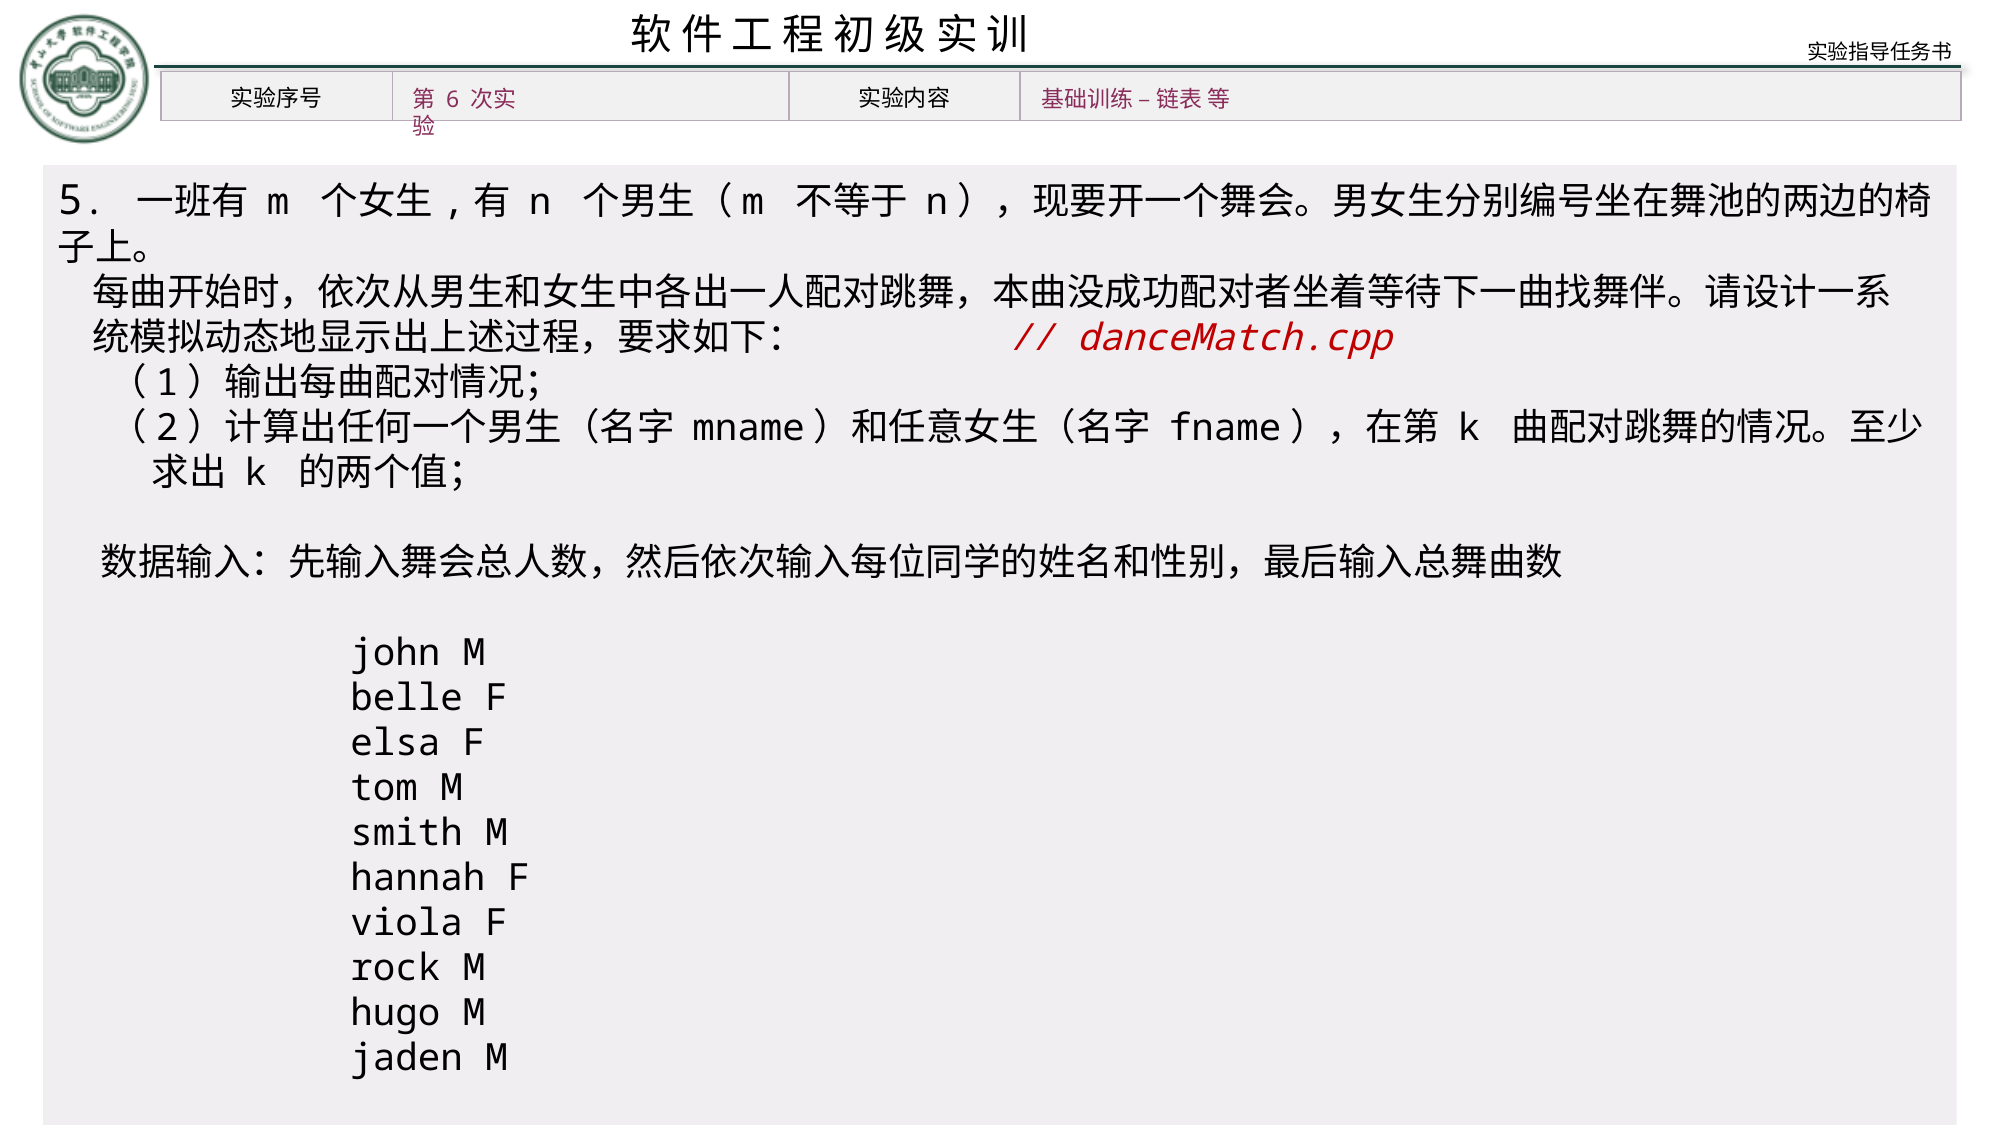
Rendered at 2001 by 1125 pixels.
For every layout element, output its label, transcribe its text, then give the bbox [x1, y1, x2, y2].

text_box 第 6 次实验 [397, 76, 554, 147]
text_box 基础训练 – 链表 等 [1026, 76, 1246, 119]
picture [15, 9, 154, 149]
text_box 5. 一班有 m 个女生,有 n 个男生（m 不等于 n），现要开一个舞会。男女生分别编号坐在舞池的两边的椅子上。 每曲开始时，依次从男生和女生中各出一人配对跳舞，本曲没成功配对者坐着等待下一曲找舞伴。请设计一系 统模拟动态地显示出上述过程，要求如下： // danceMatch.cpp （1）输出每曲配对情况； （2）计算出任何一个男生（名字 mname）和任意女生（名字 fname），在第 k 曲配对跳舞的情况。至少 求出 k 的两个值； 数据输入：先输入舞会总人数，然后依次输入每位同学的姓名和性别，最后输入总舞曲数 john M belle F elsa F tom M smith M hannah F viola F rock M hugo M jaden M [43, 165, 1957, 1125]
